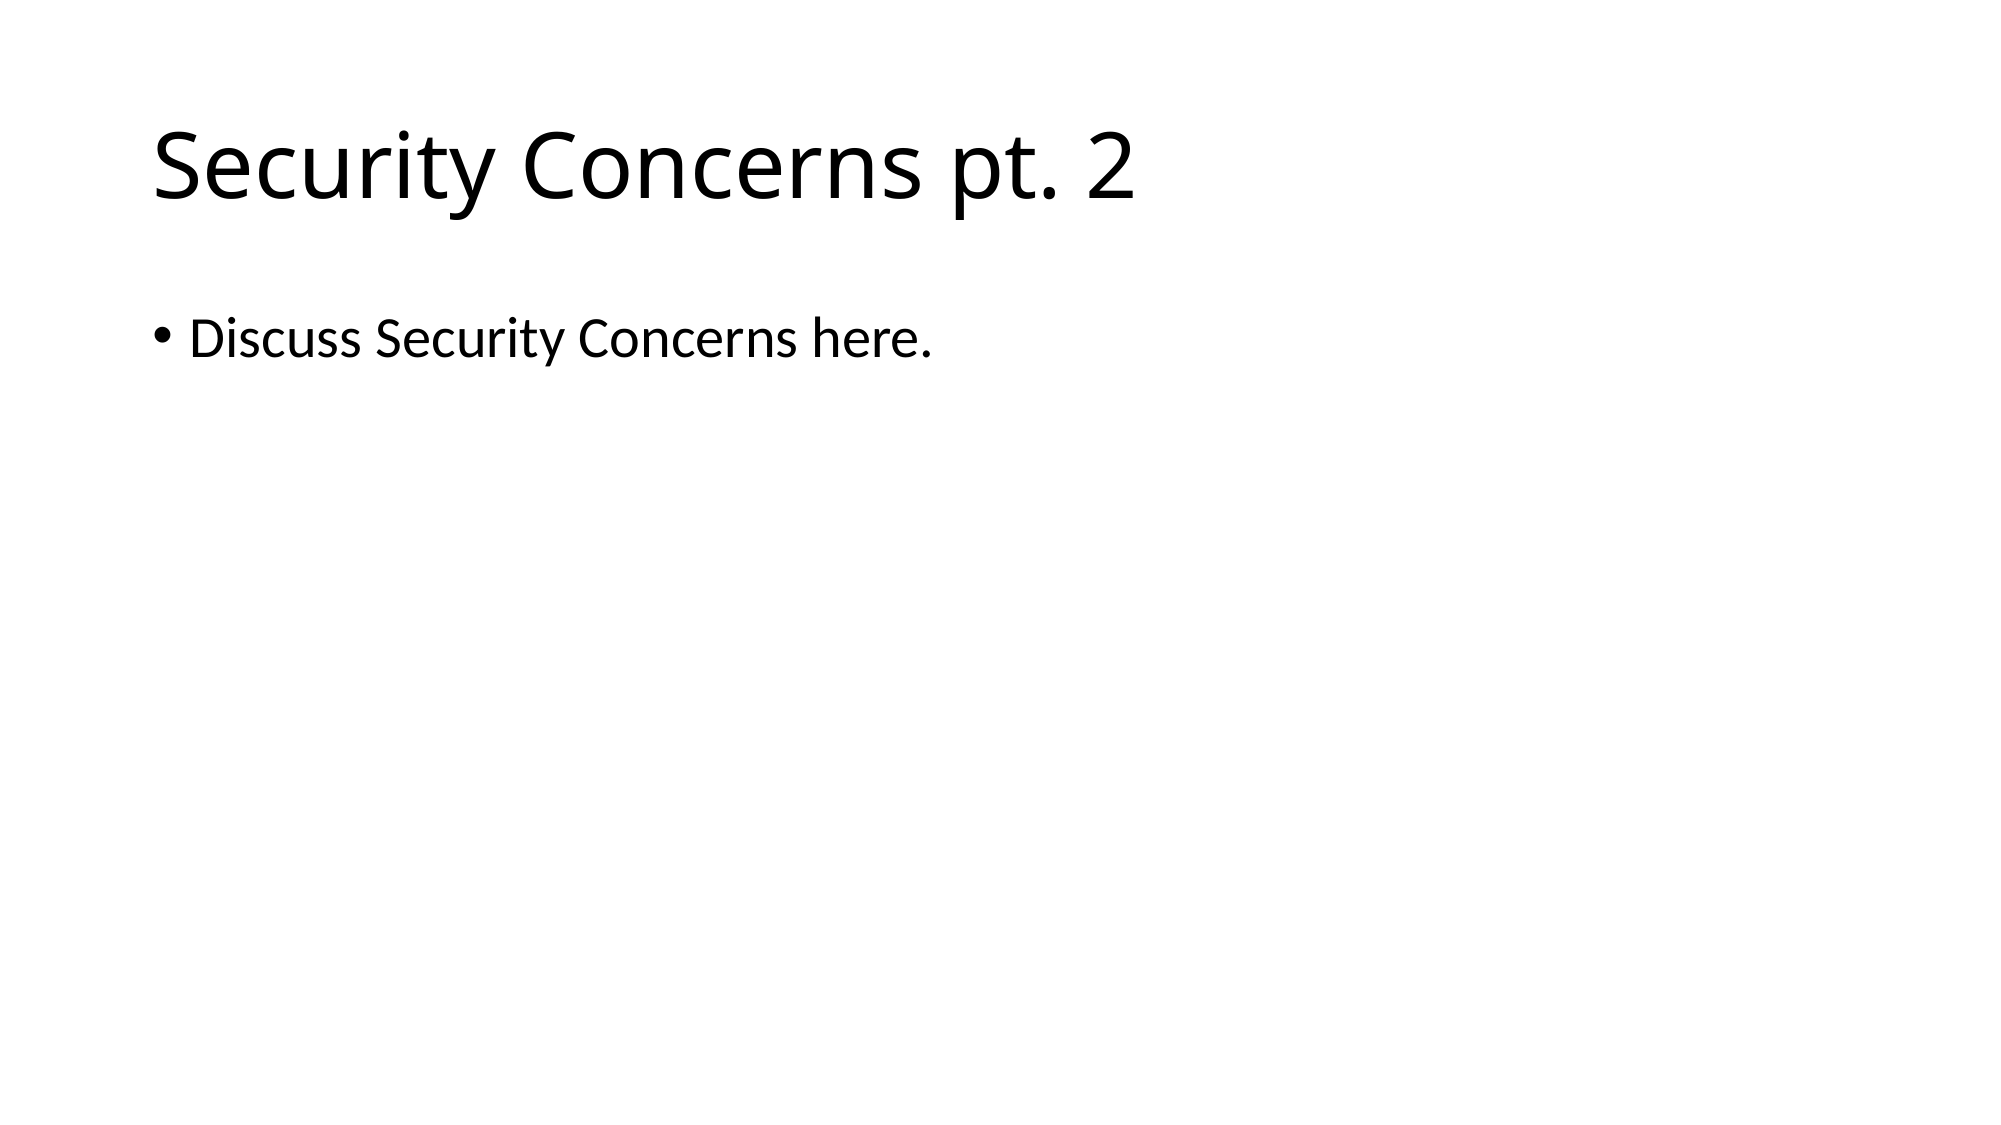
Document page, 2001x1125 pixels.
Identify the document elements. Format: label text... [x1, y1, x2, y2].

list Discuss Security Concerns here. [137, 299, 1863, 1014]
title Security Concerns pt. 2 [137, 59, 1863, 278]
